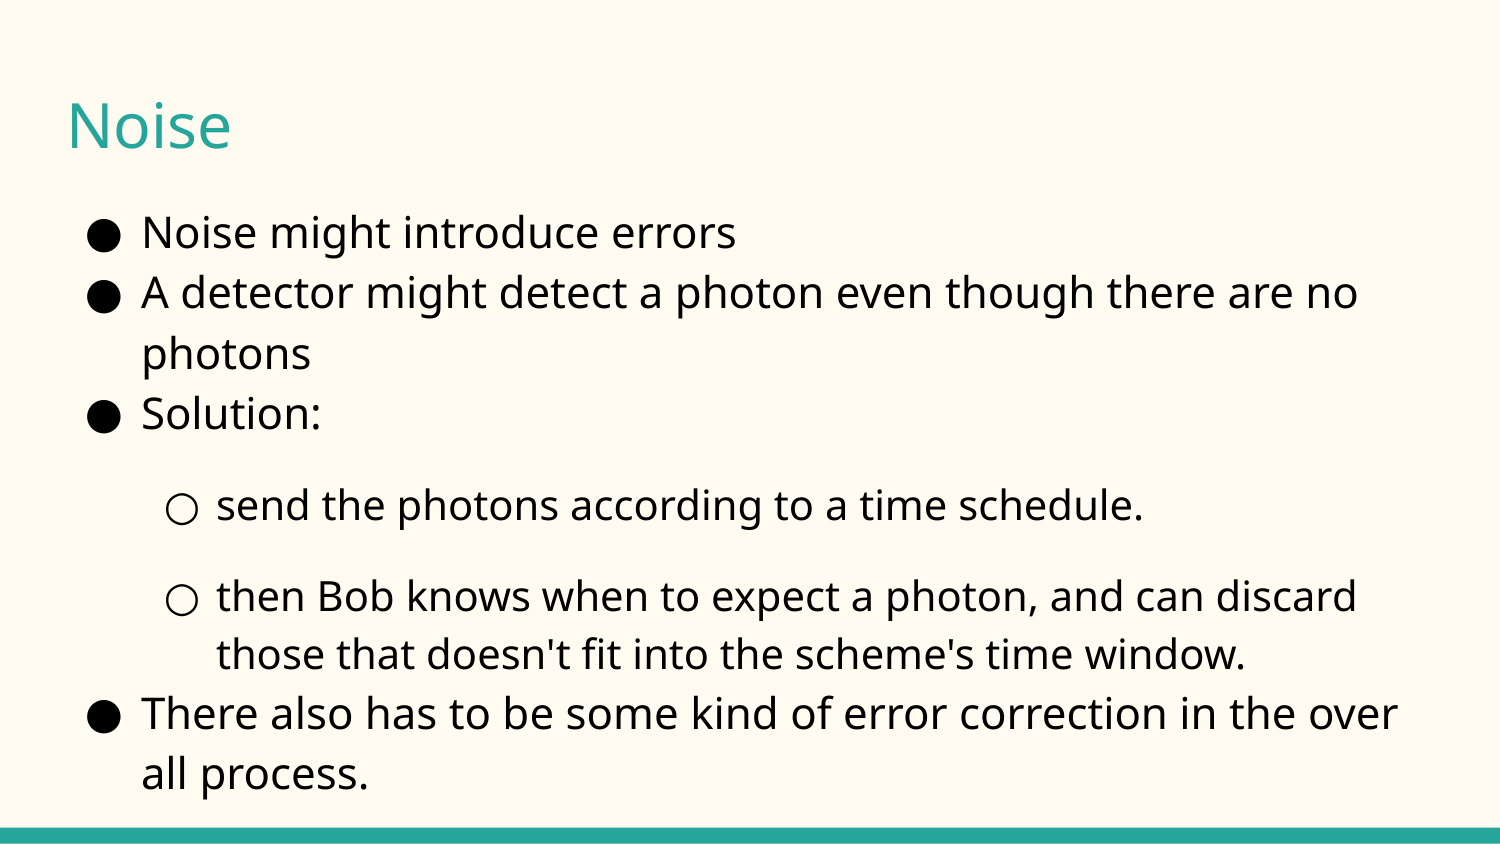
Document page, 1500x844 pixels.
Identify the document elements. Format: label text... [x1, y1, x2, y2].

list Noise might introduce errors A detector might detect a photon even though there are no photons Solution: send the photons according to a time schedule. then Bob knows when to expect a photon, and can discard those that doesn't fit into the scheme's time window. There also has to be some kind of error correction in the over all process. [51, 181, 1449, 740]
title Noise [51, 71, 1449, 172]
